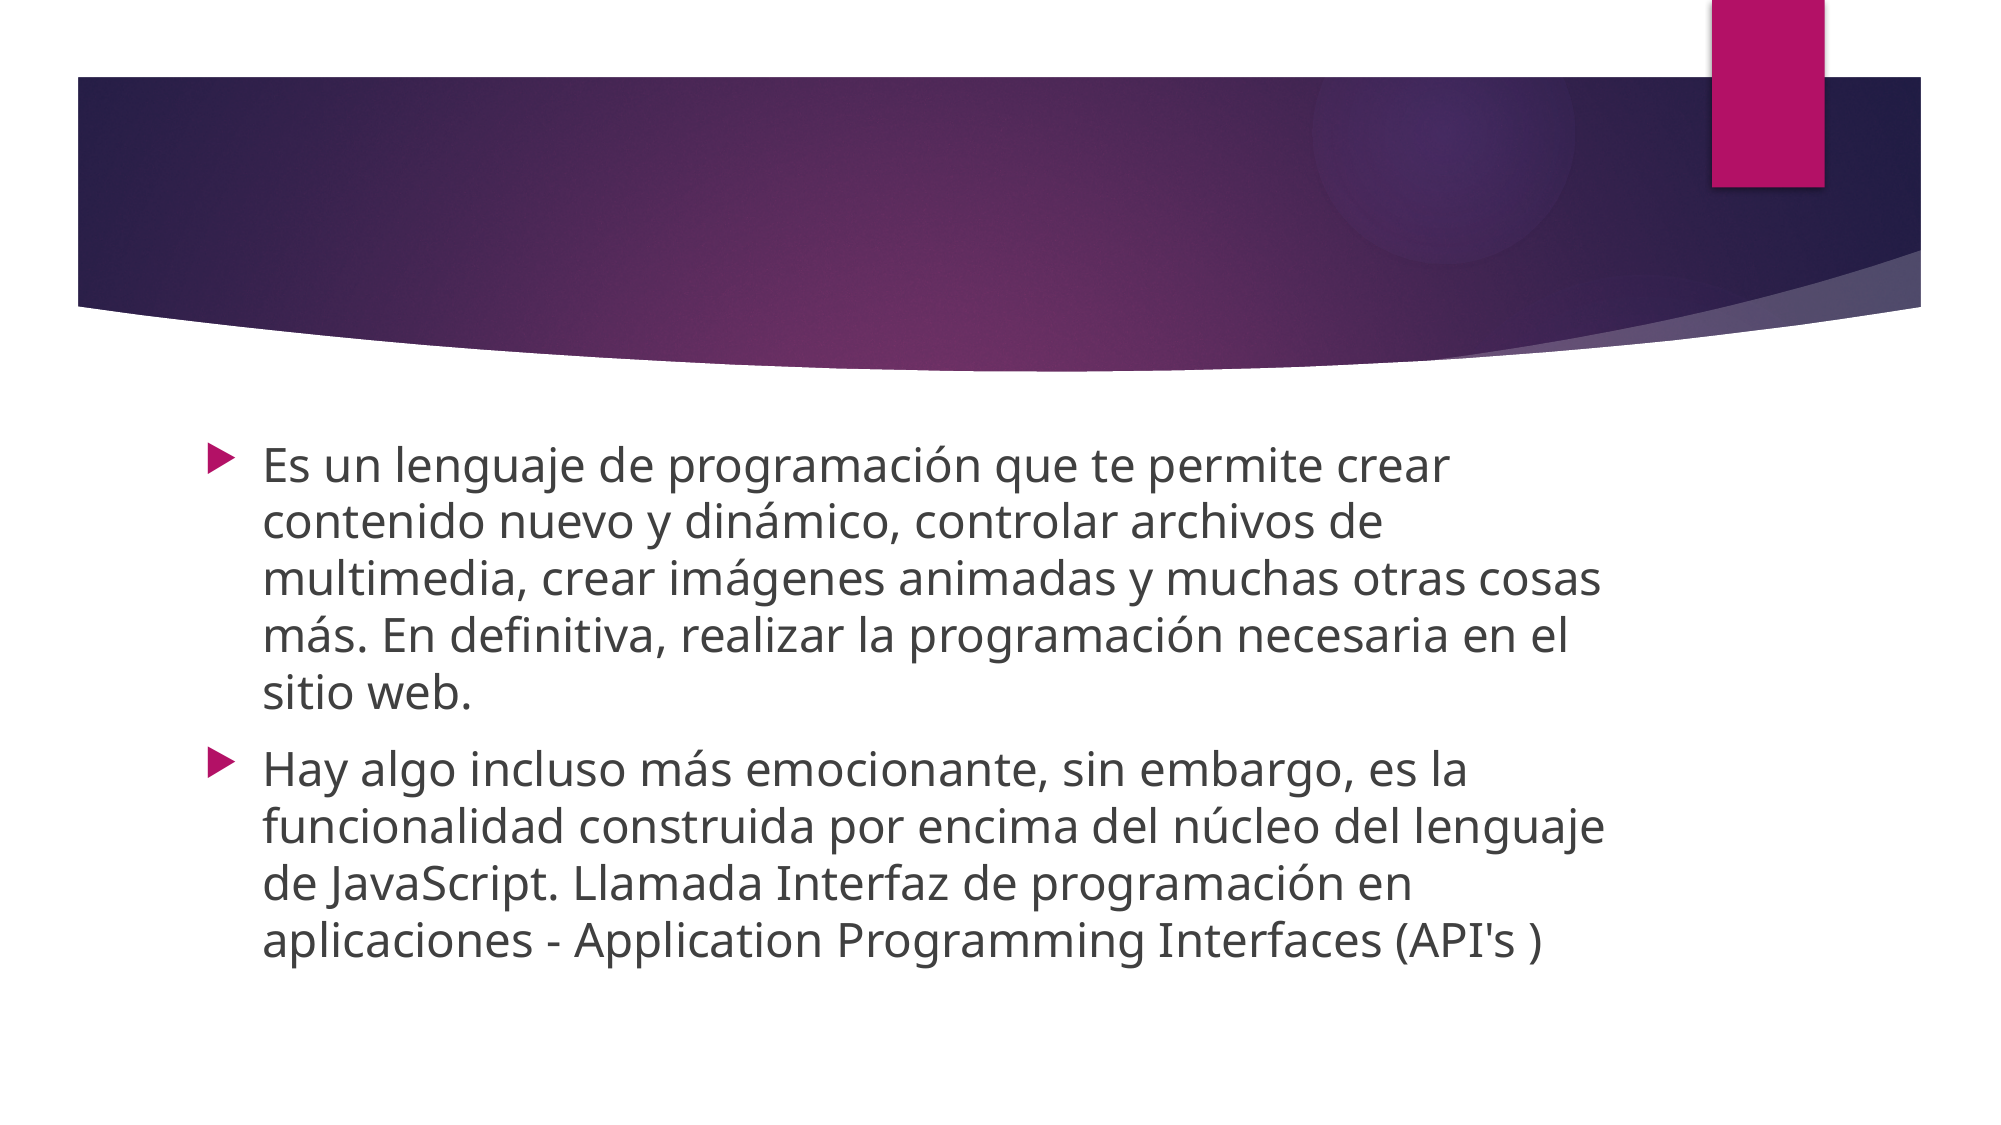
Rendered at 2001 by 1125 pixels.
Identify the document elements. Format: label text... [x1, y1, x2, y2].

list Es un lenguaje de programación que te permite crear contenido nuevo y dinámico, controlar archivos de multimedia, crear imágenes animadas y muchas otras cosas más. En definitiva, realizar la programación necesaria en el sitio web. Hay algo incluso más emocionante, sin embargo, es la funcionalidad construida por encima del núcleo del lenguaje de JavaScript. Llamada Interfaz de programación en aplicaciones - Application Programming Interfaces (API's ) [189, 427, 1638, 988]
